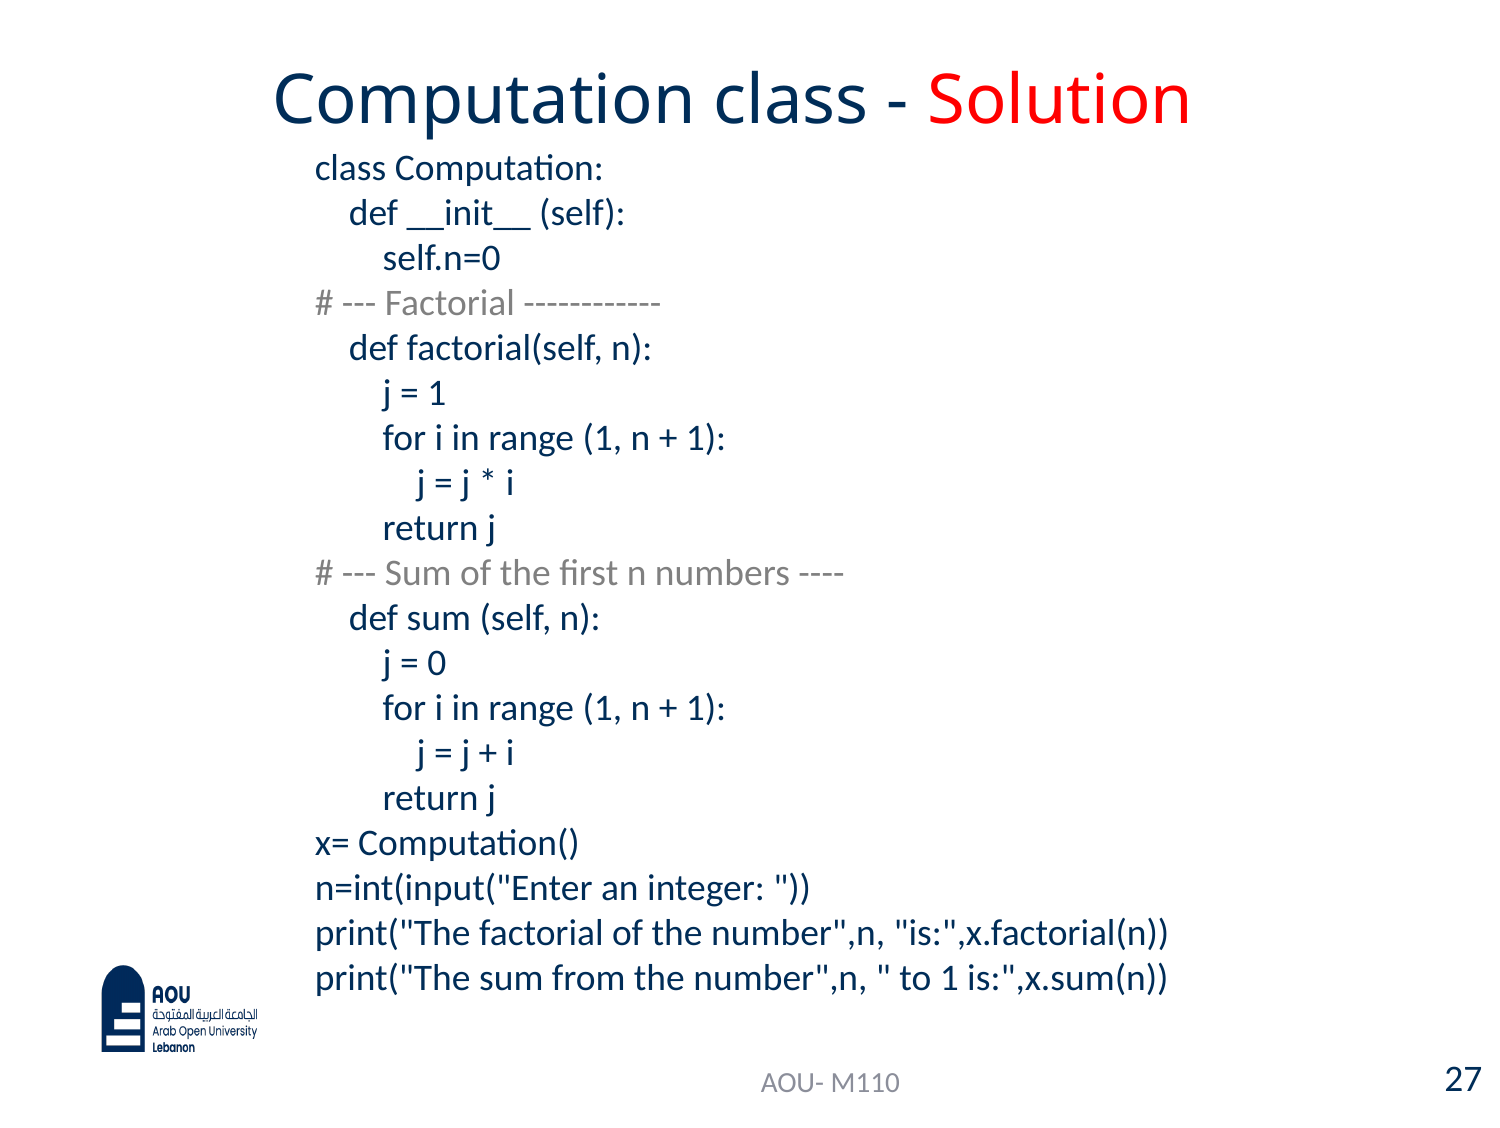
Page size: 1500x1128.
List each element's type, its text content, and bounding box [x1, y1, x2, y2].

picture [89, 948, 269, 1068]
text_box 27 [1429, 1046, 1500, 1107]
footer AOU- M110 [605, 1050, 1056, 1111]
title Computation class - Solution [85, 39, 1380, 163]
text_box class Computation: def __init__ (self): self.n=0 # --- Factorial ------------ def factorial(self, n): j = 1 for i in range (1, n + 1): j = j * i return j # --- Sum of the first n numbers ---- def sum (self, n): j = 0 for i in range (1, n + 1): j = j + i return j x= Computation() n=int(input("Enter an integer: ")) print("The factorial of the number",n, "is:",x.factorial(n)) print("The sum from the number",n, " to 1 is:",x.sum(n)) [300, 135, 1296, 1006]
